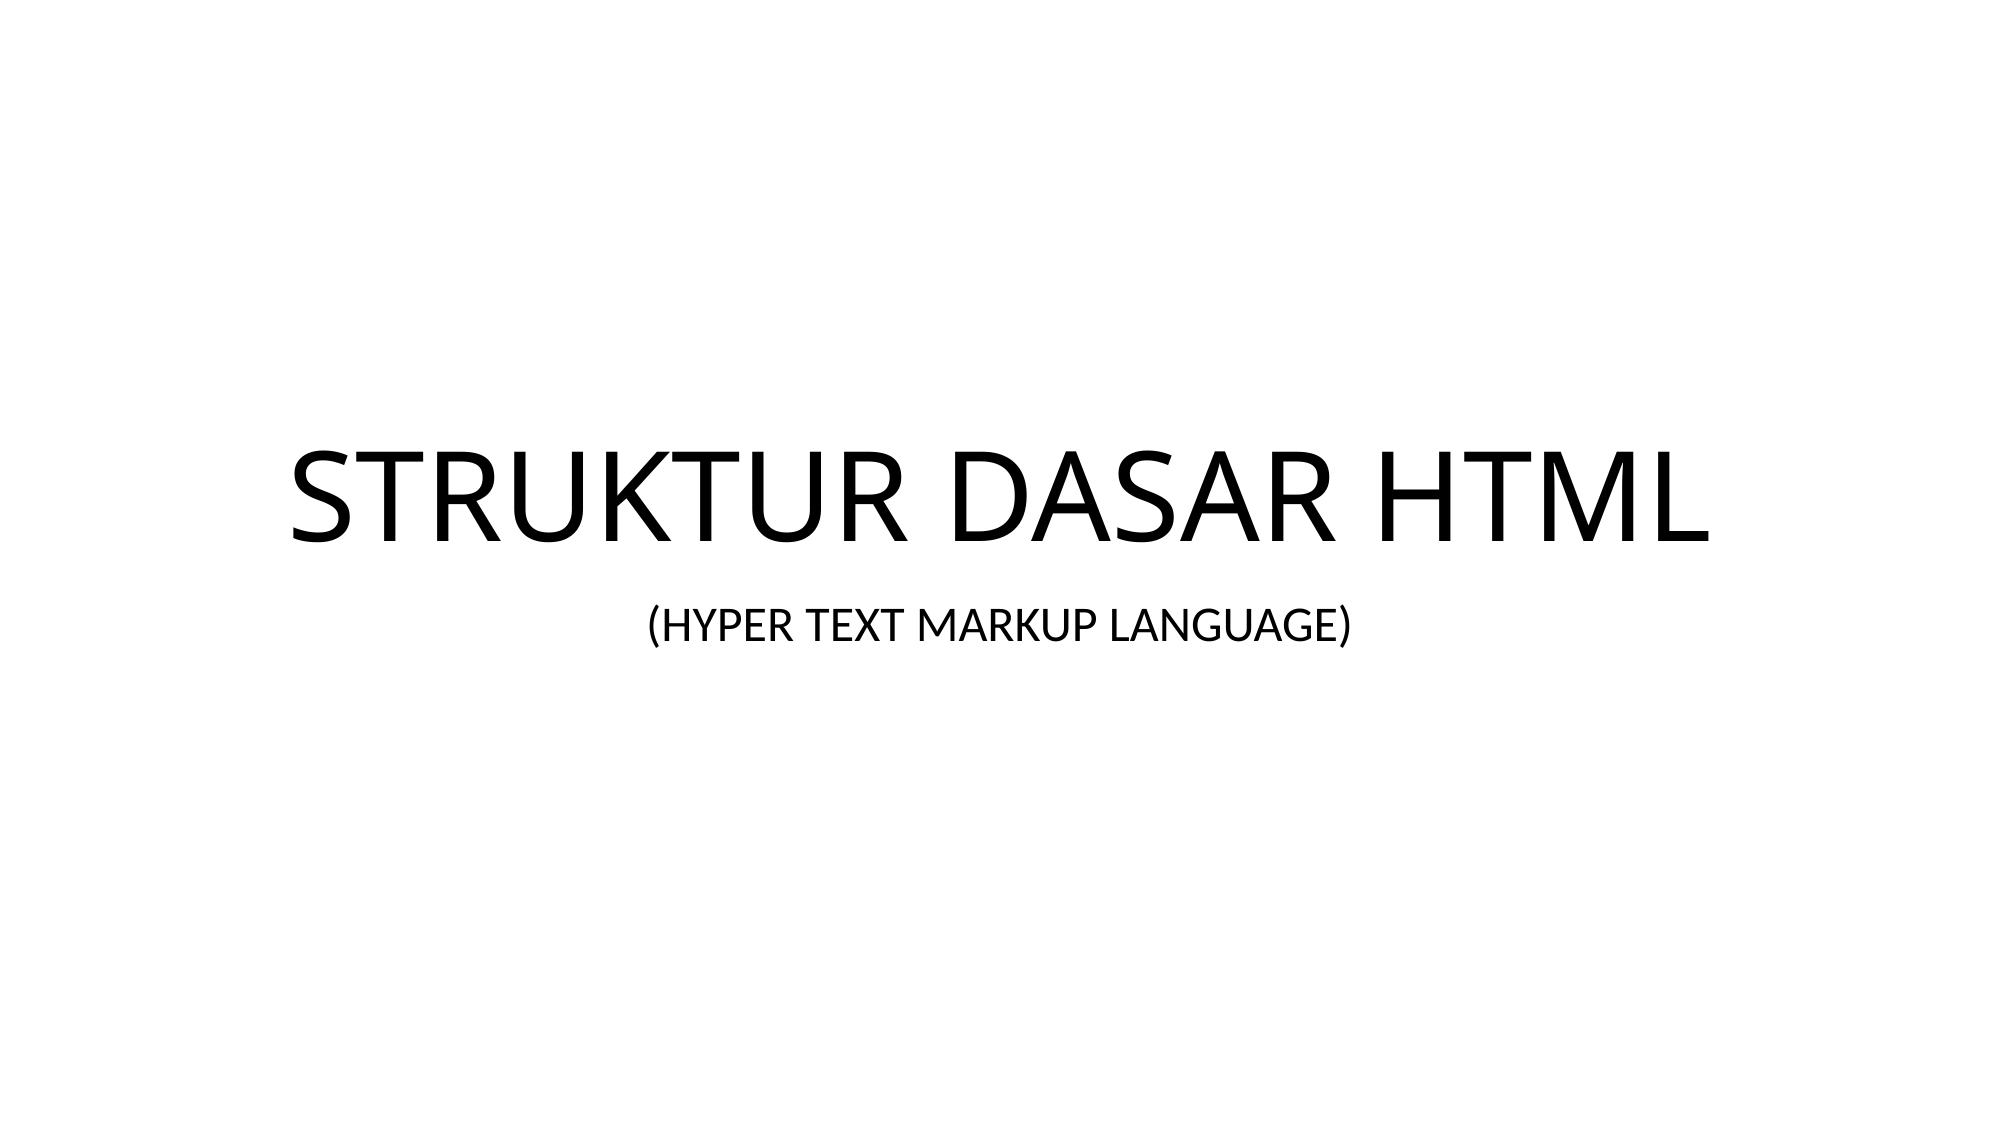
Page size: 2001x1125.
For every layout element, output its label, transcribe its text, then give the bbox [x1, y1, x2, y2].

subtitle (HYPER TEXT MARKUP LANGUAGE) [249, 590, 1750, 863]
title STRUKTUR DASAR HTML [249, 184, 1750, 576]
